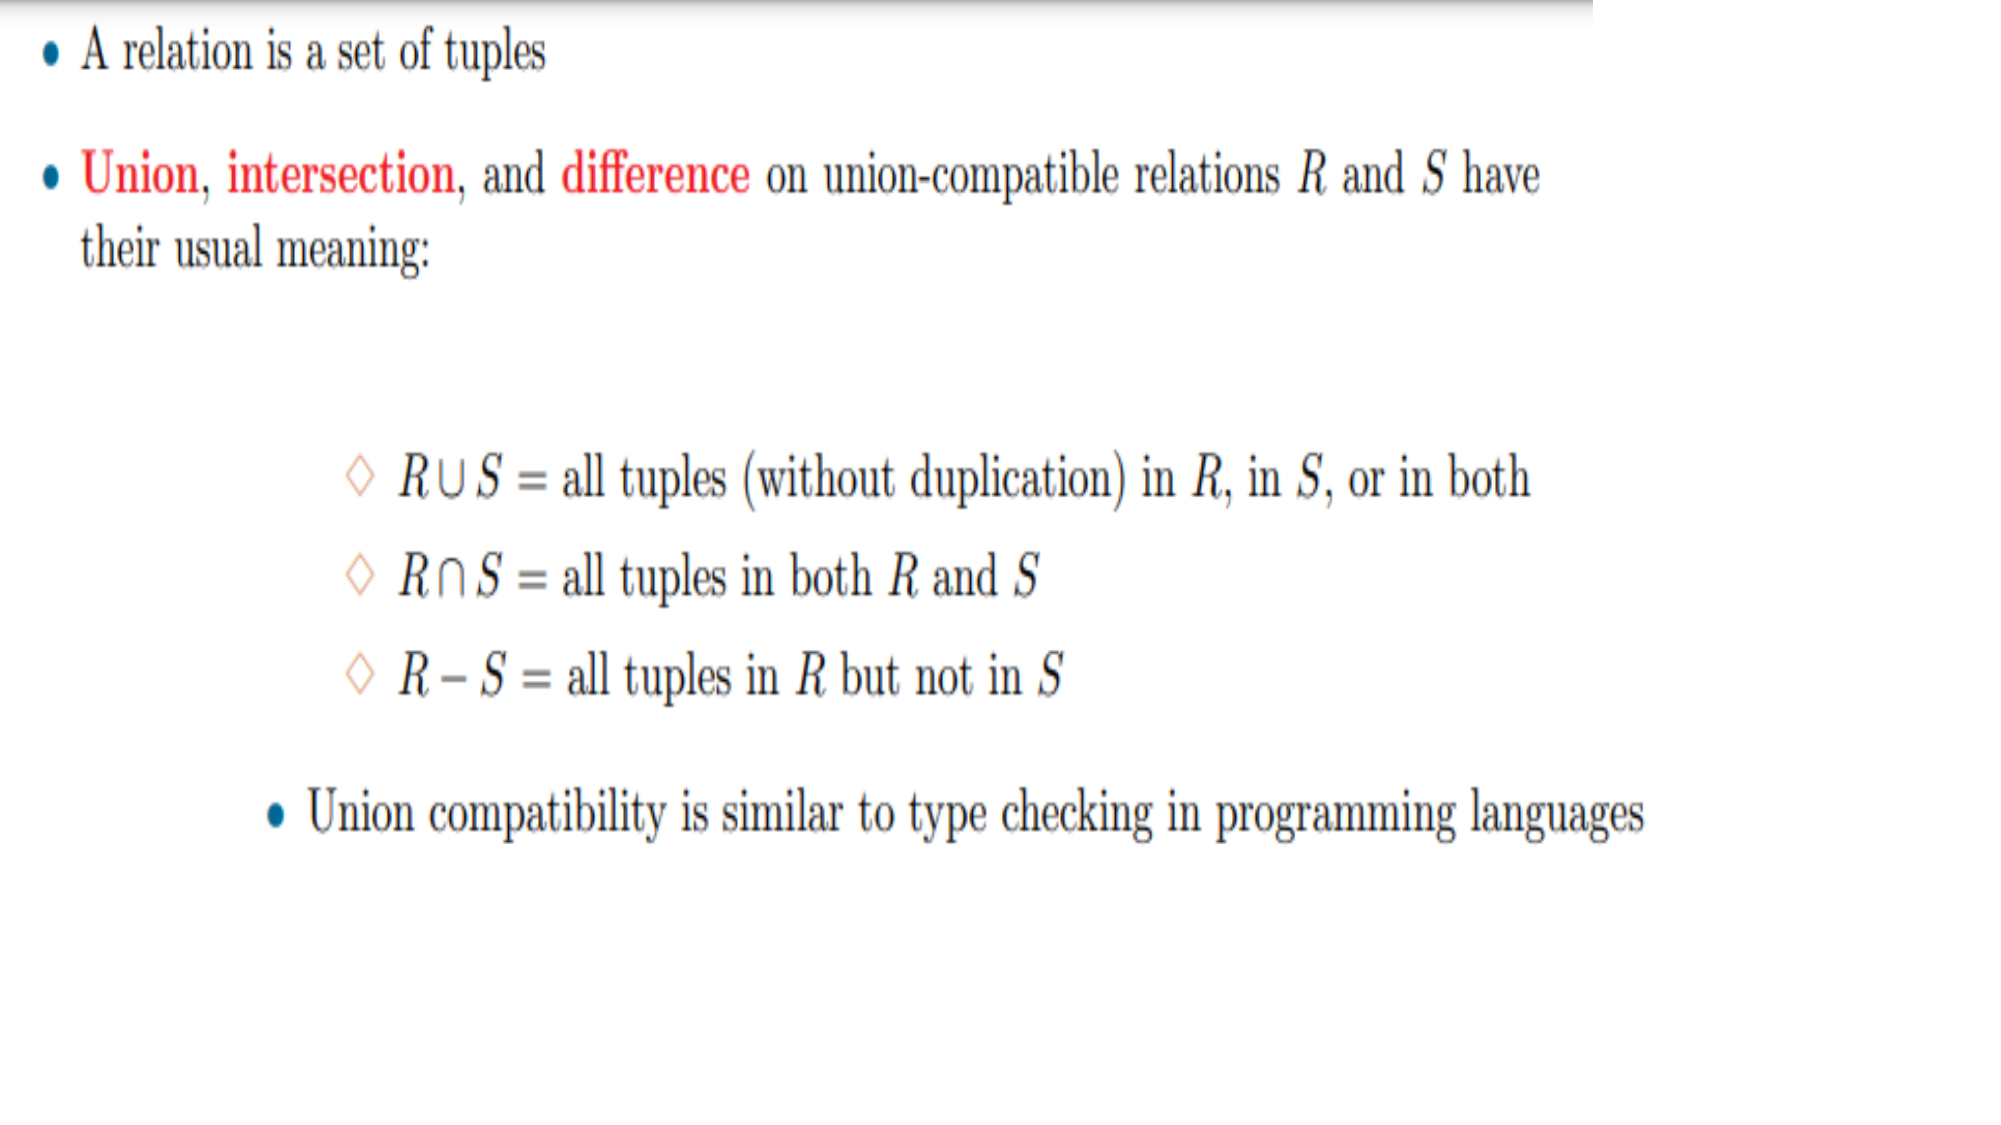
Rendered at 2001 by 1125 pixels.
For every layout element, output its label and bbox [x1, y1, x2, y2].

picture [0, 0, 1666, 971]
